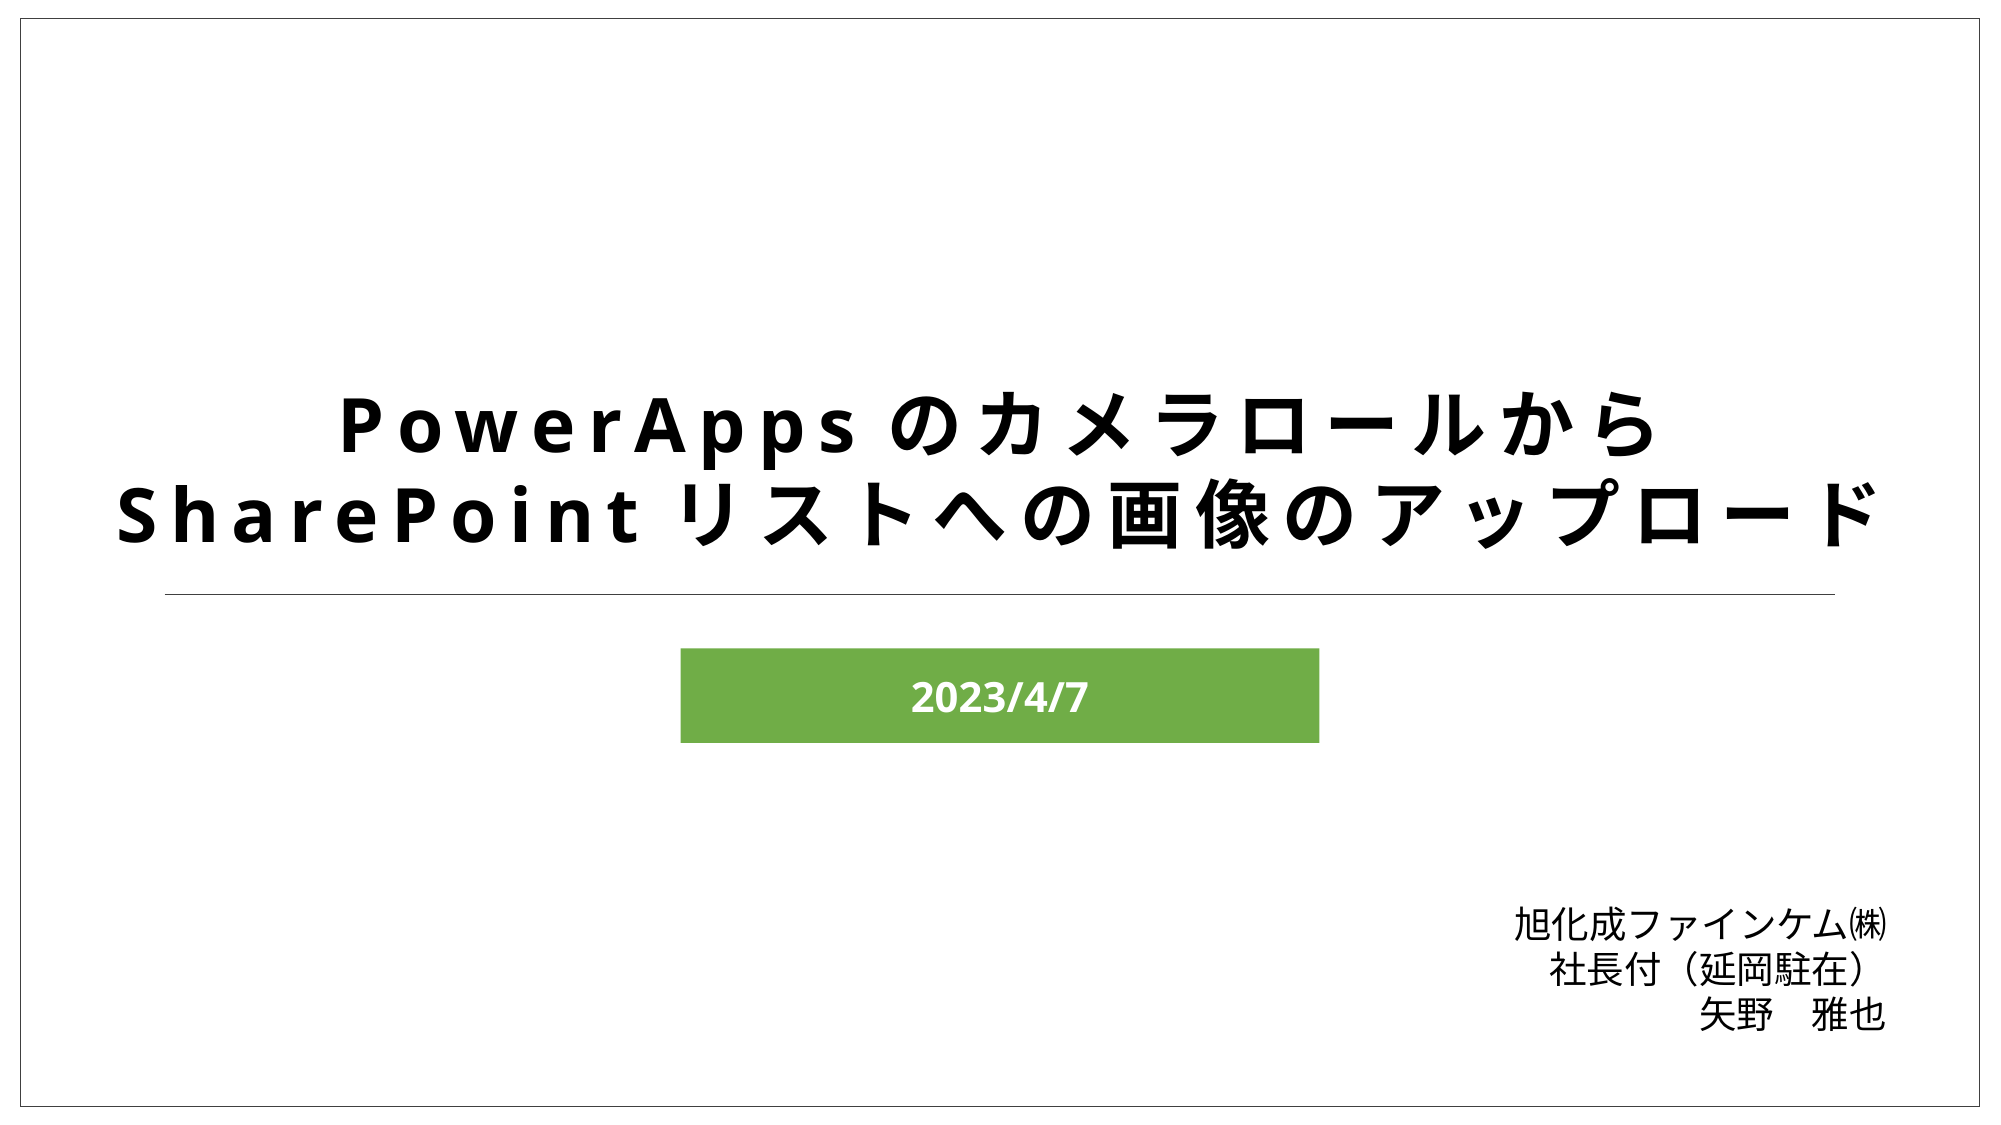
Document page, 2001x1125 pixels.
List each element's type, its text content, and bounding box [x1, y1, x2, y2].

text_box PowerAppsのカメラロールから SharePointリストへの画像のアップロード [101, 370, 1899, 566]
text_box 2023/4/7 [680, 647, 1320, 744]
text_box 旭化成ファインケム㈱ 社長付（延岡駐在） 矢野 雅也 [1400, 893, 1902, 1043]
text_box [19, 17, 1981, 1108]
